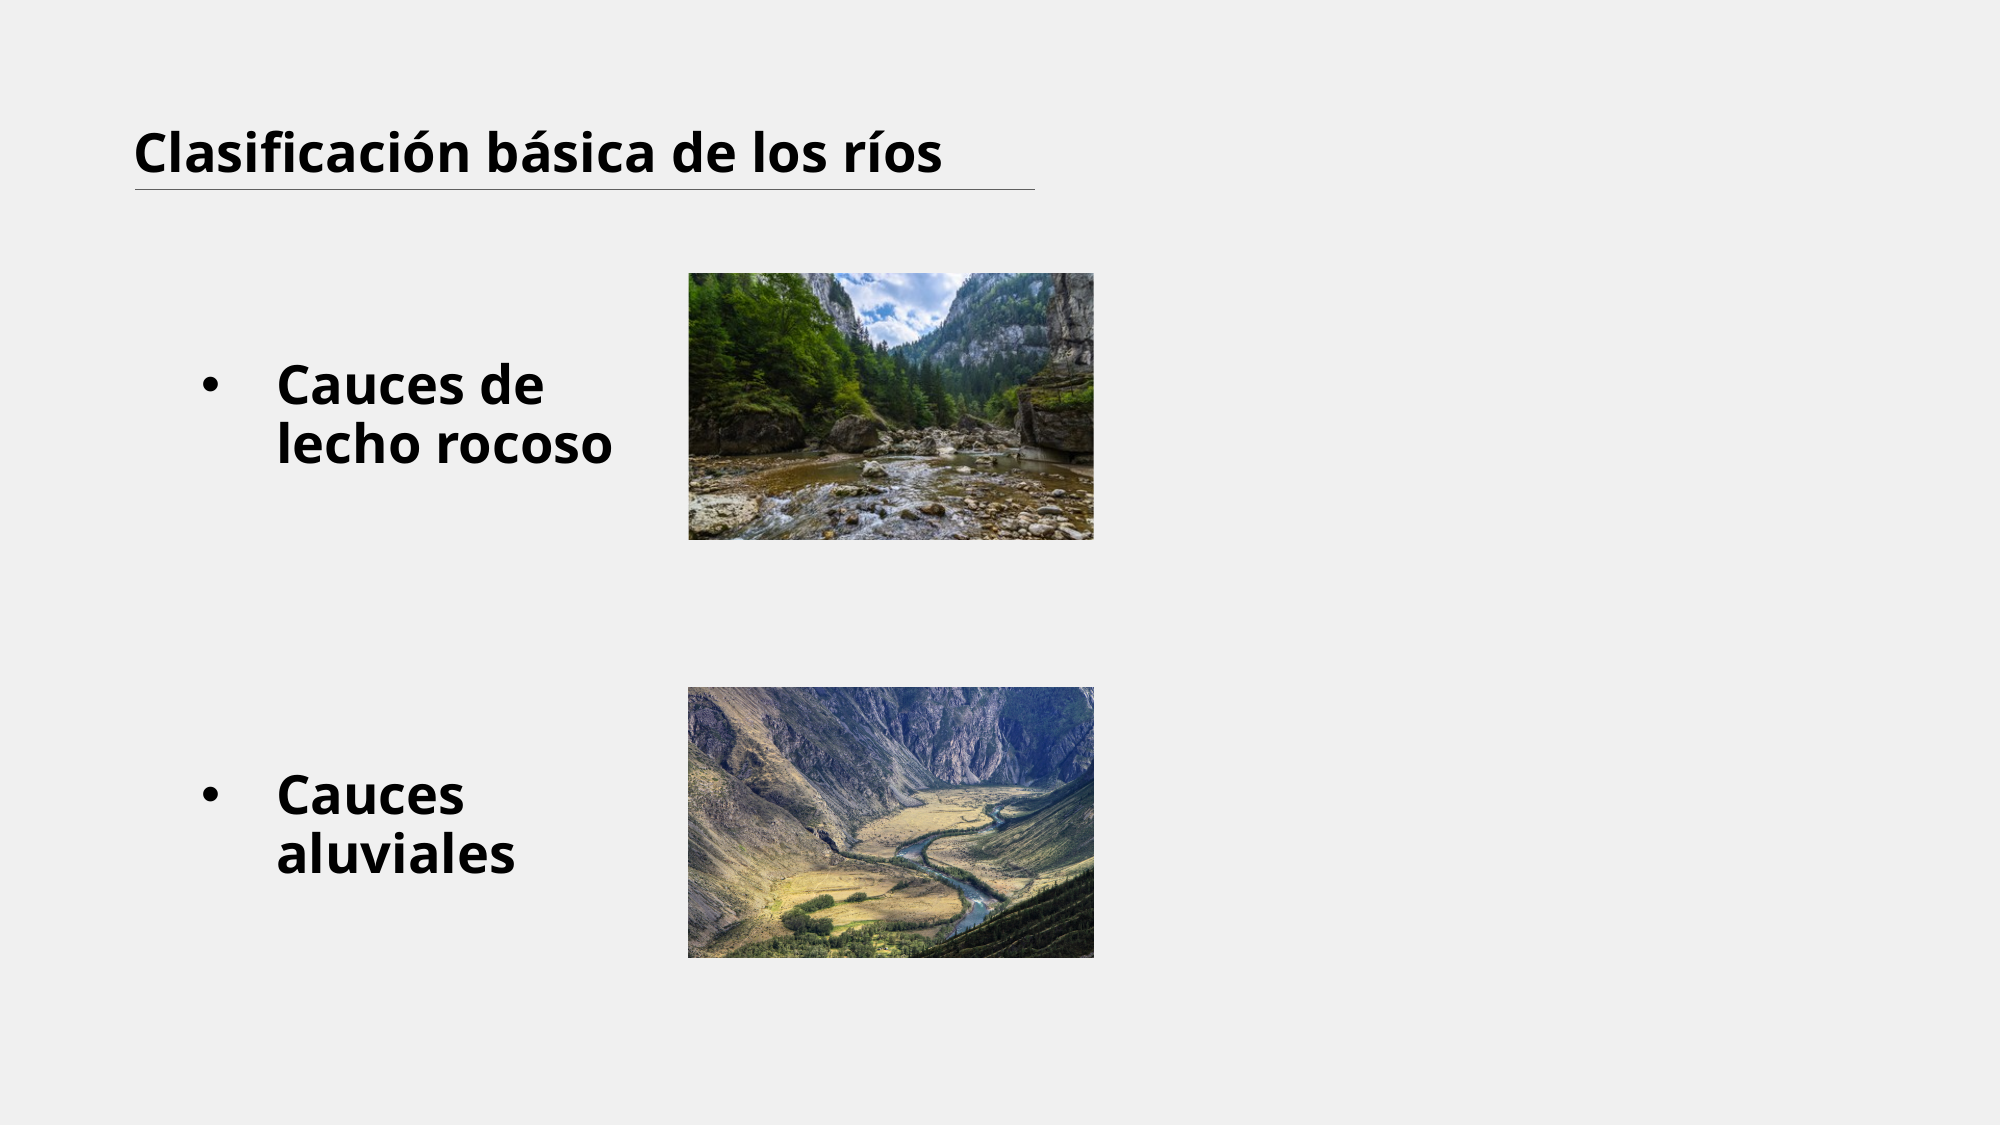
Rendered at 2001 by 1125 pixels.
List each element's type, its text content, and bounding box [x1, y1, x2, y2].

title Clasificación básica de los ríos [118, 118, 1156, 259]
picture [688, 687, 1094, 958]
text_box Cauces de lecho rocoso Cauces aluviales [185, 350, 670, 904]
picture [688, 273, 1094, 540]
